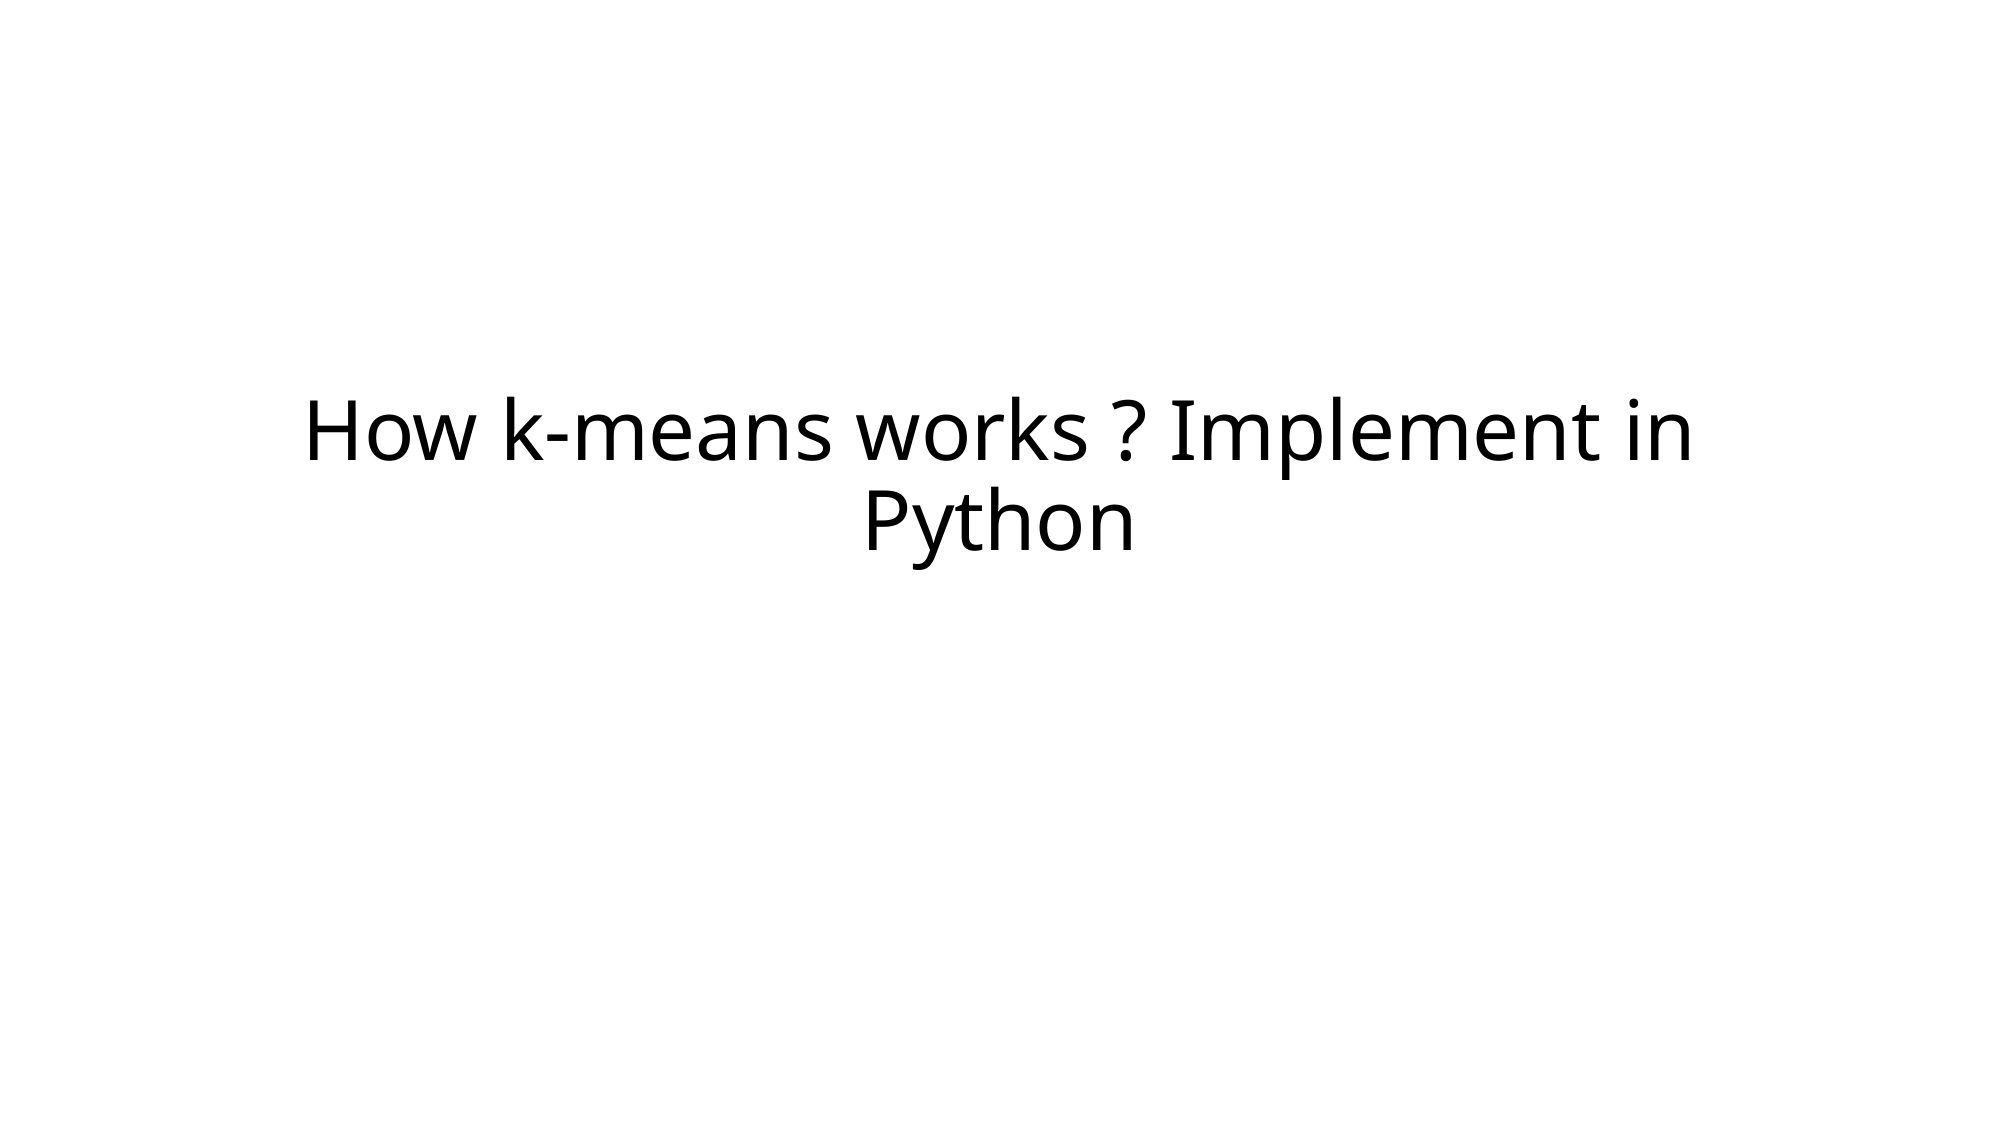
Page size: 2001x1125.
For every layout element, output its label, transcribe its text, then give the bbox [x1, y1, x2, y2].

title How k-means works ? Implement in Python [249, 184, 1750, 576]
